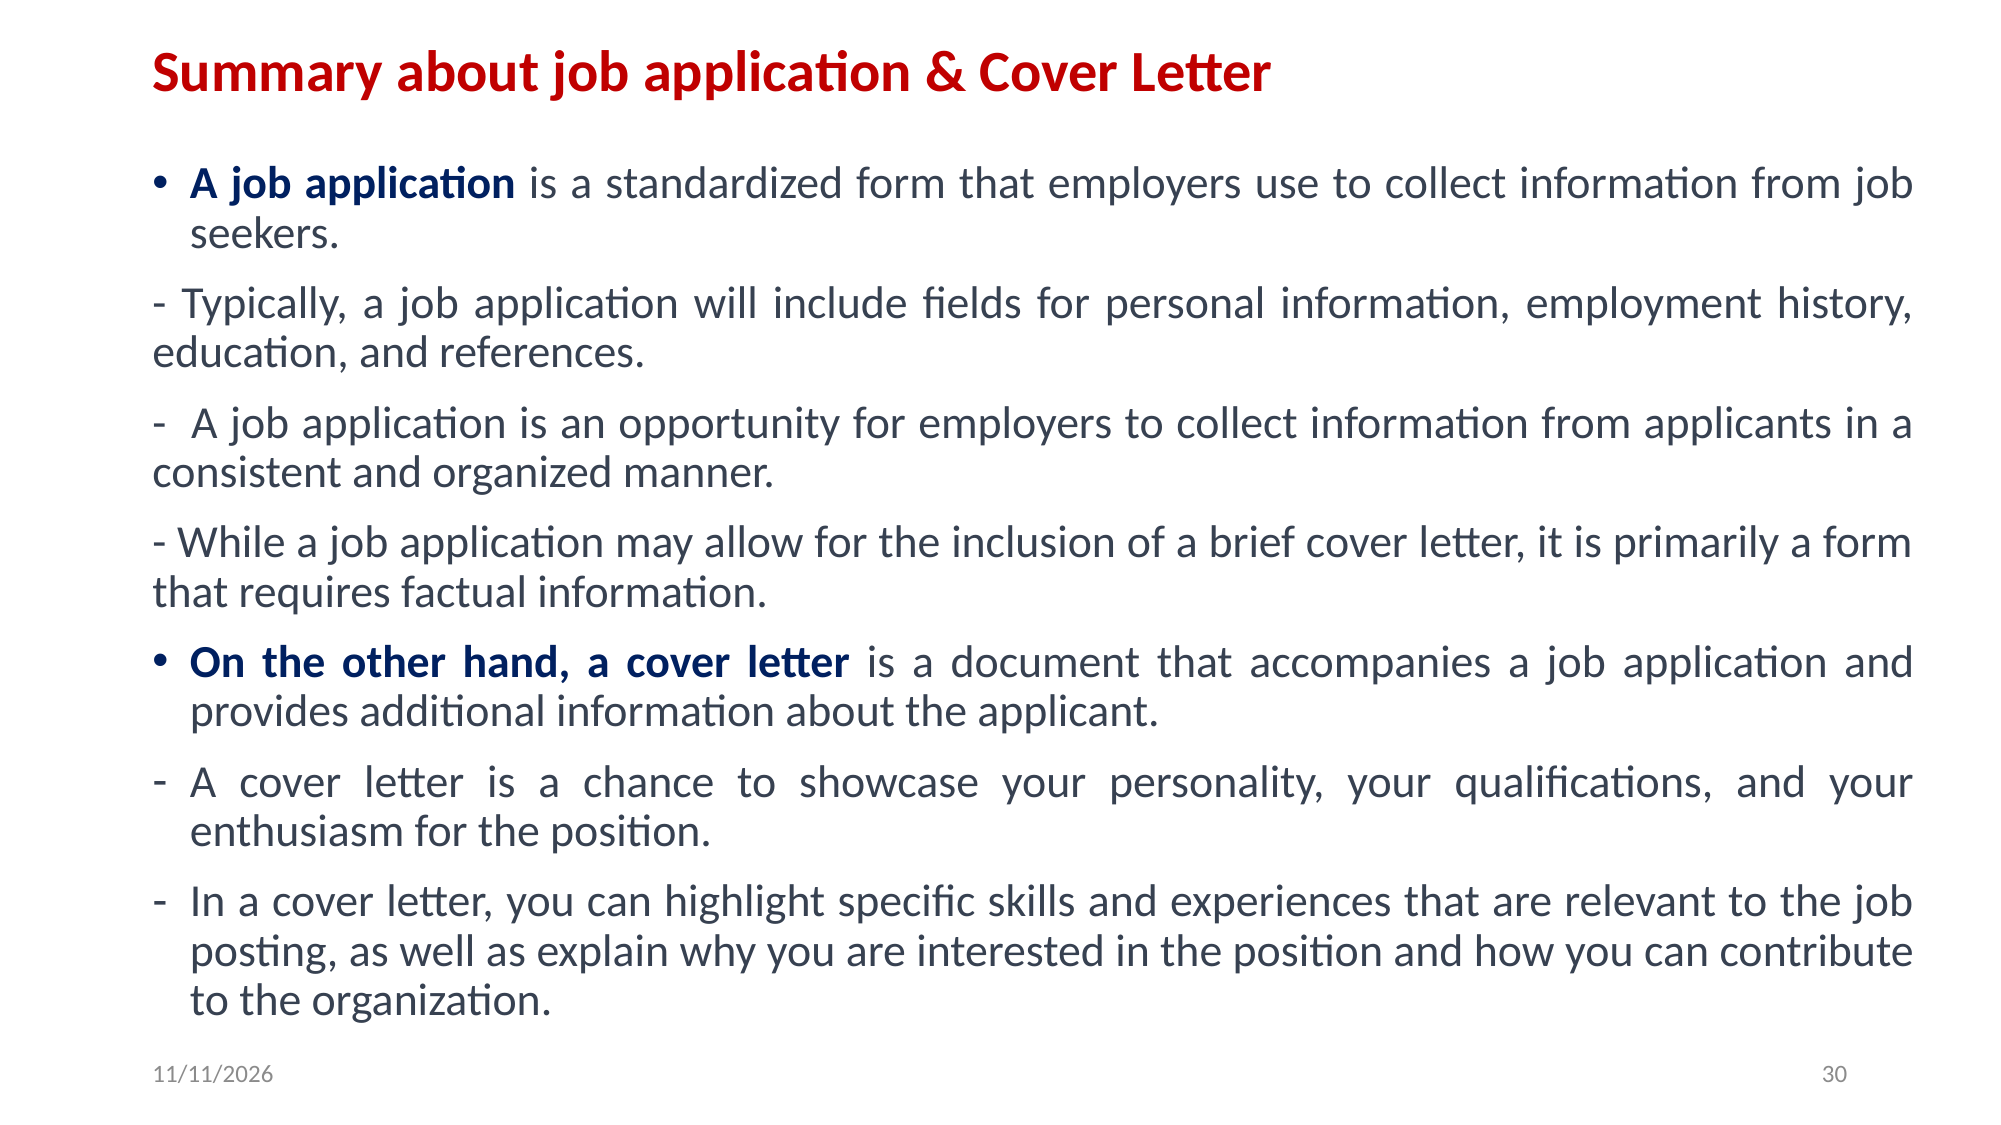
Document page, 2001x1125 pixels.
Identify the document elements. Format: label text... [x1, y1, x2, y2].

list A job application is a standardized form that employers use to collect information from job seekers. - Typically, a job application will include fields for personal information, employment history, education, and references. - A job application is an opportunity for employers to collect information from applicants in a consistent and organized manner. - While a job application may allow for the inclusion of a brief cover letter, it is primarily a form that requires factual information. On the other hand, a cover letter is a document that accompanies a job application and provides additional information about the applicant. A cover letter is a chance to showcase your personality, your qualifications, and your enthusiasm for the position. In a cover letter, you can highlight specific skills and experiences that are relevant to the job posting, as well as explain why you are interested in the position and how you can contribute to the organization. [137, 151, 1931, 1043]
slide_number 30 [1412, 1042, 1863, 1103]
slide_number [137, 1042, 588, 1103]
title Summary about job application & Cover Letter [137, 22, 1863, 124]
